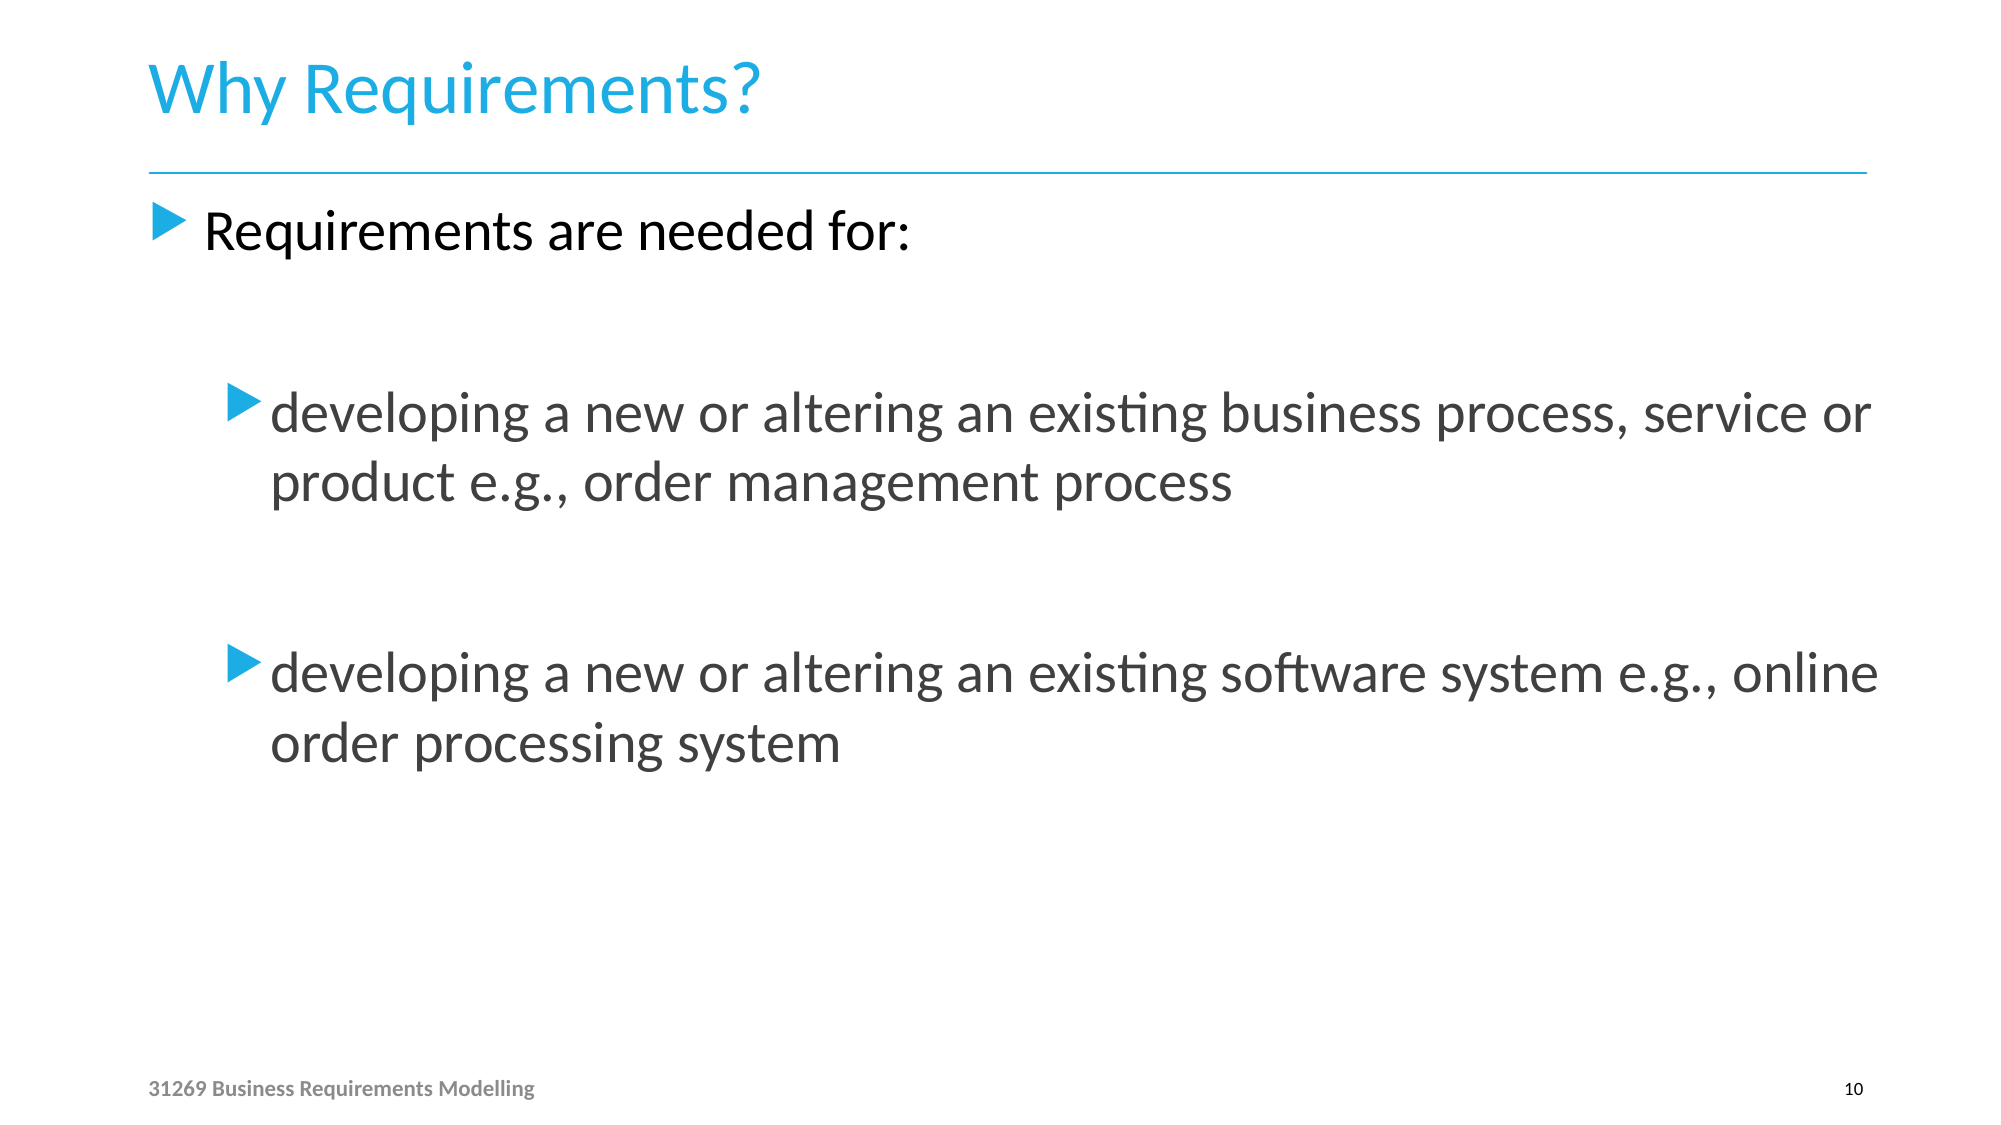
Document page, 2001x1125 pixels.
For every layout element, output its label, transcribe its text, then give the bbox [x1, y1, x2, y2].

footer 31269 Business Requirements Modelling [133, 1057, 1145, 1118]
slide_number 10 [1740, 1057, 1879, 1118]
title Why Requirements? [133, 30, 1898, 150]
list Requirements are needed for: developing a new or altering an existing business process, service or product e.g., order management process developing a new or altering an existing software system e.g., online order processing system [133, 184, 1898, 1036]
